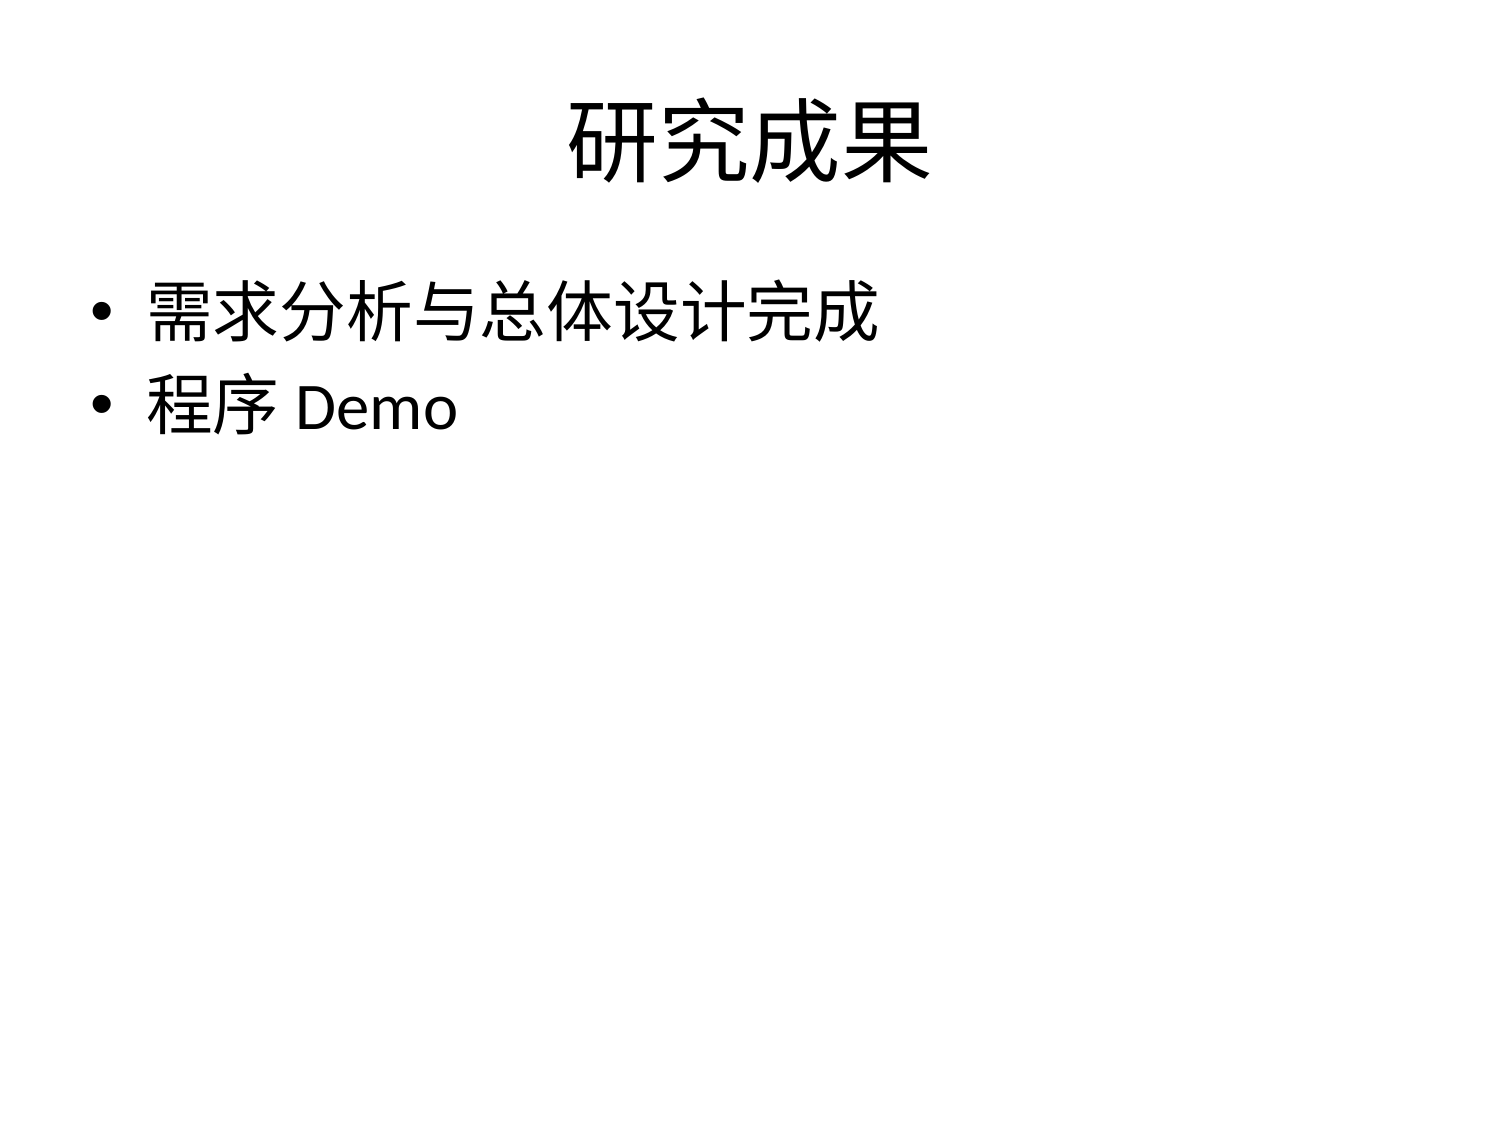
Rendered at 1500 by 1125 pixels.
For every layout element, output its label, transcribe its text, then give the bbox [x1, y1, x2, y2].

list 需求分析与总体设计完成 程序Demo [75, 262, 1425, 1005]
title 研究成果 [75, 45, 1425, 233]
